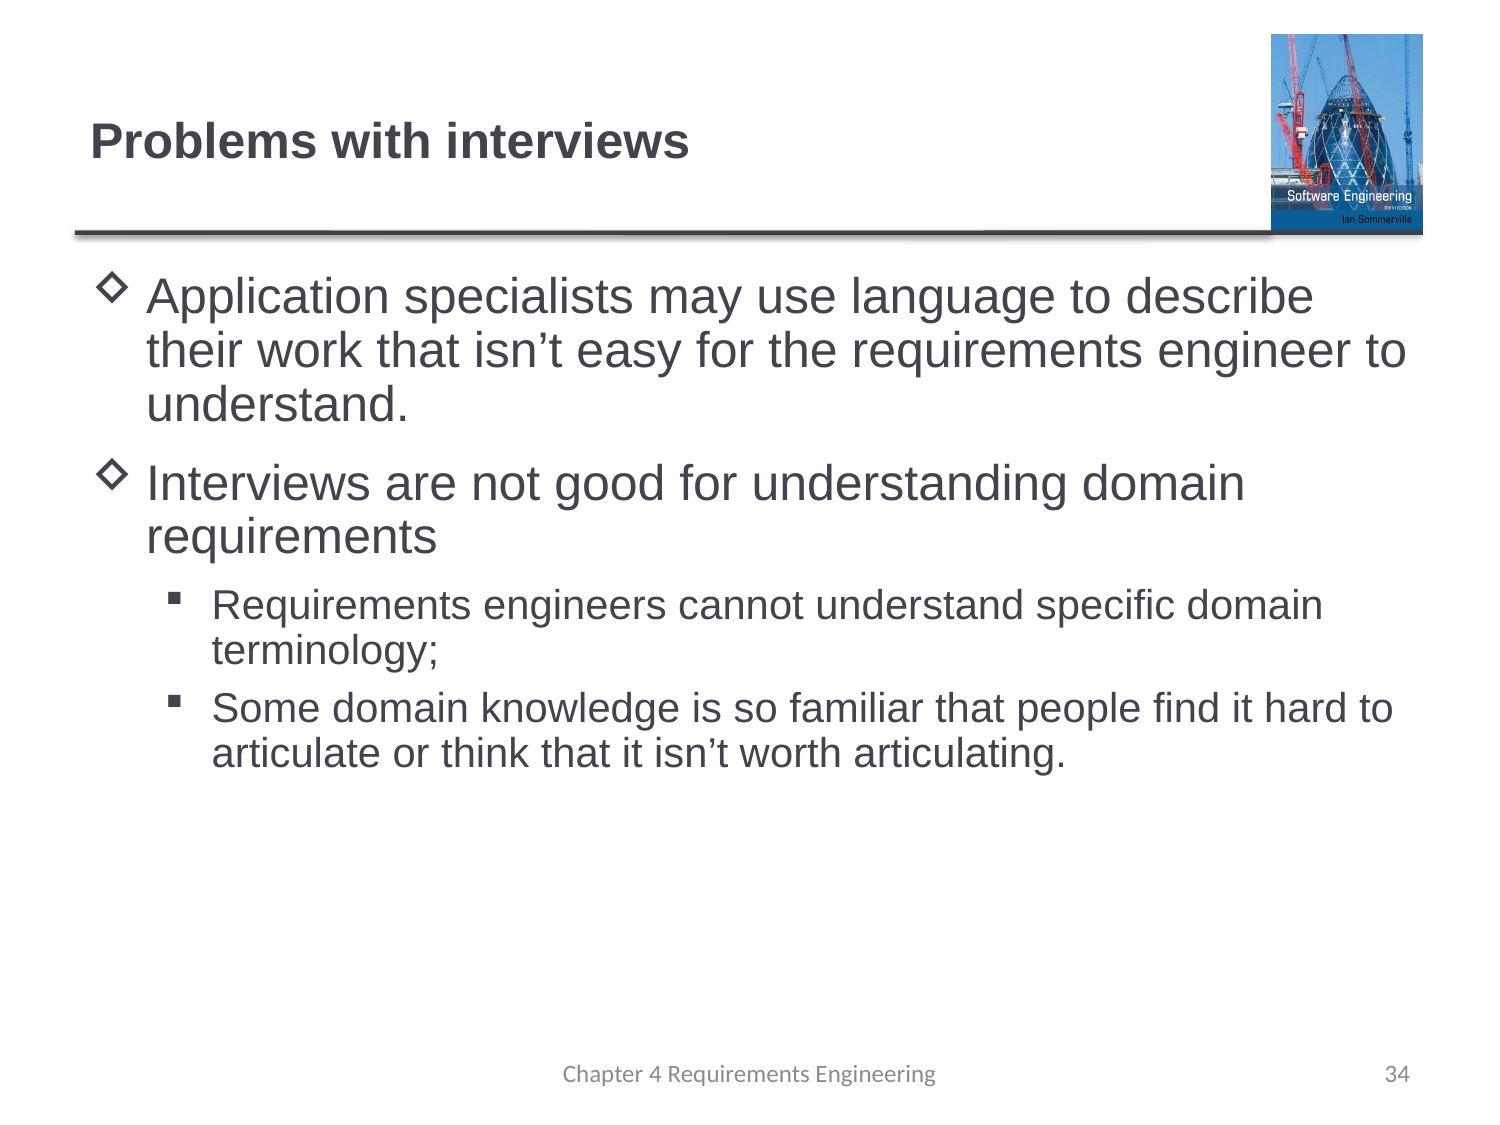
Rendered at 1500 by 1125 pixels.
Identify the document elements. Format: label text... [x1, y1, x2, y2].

slide_number 34 [1074, 1042, 1425, 1103]
picture [1271, 34, 1423, 230]
footer Chapter 4 Requirements Engineering [512, 1042, 988, 1103]
list Application specialists may use language to describe their work that isn’t easy for the requirements engineer to understand. Interviews are not good for understanding domain requirements Requirements engineers cannot understand specific domain terminology; Some domain knowledge is so familiar that people find it hard to articulate or think that it isn’t worth articulating. [75, 262, 1425, 1005]
title Problems with interviews [74, 44, 1272, 233]
